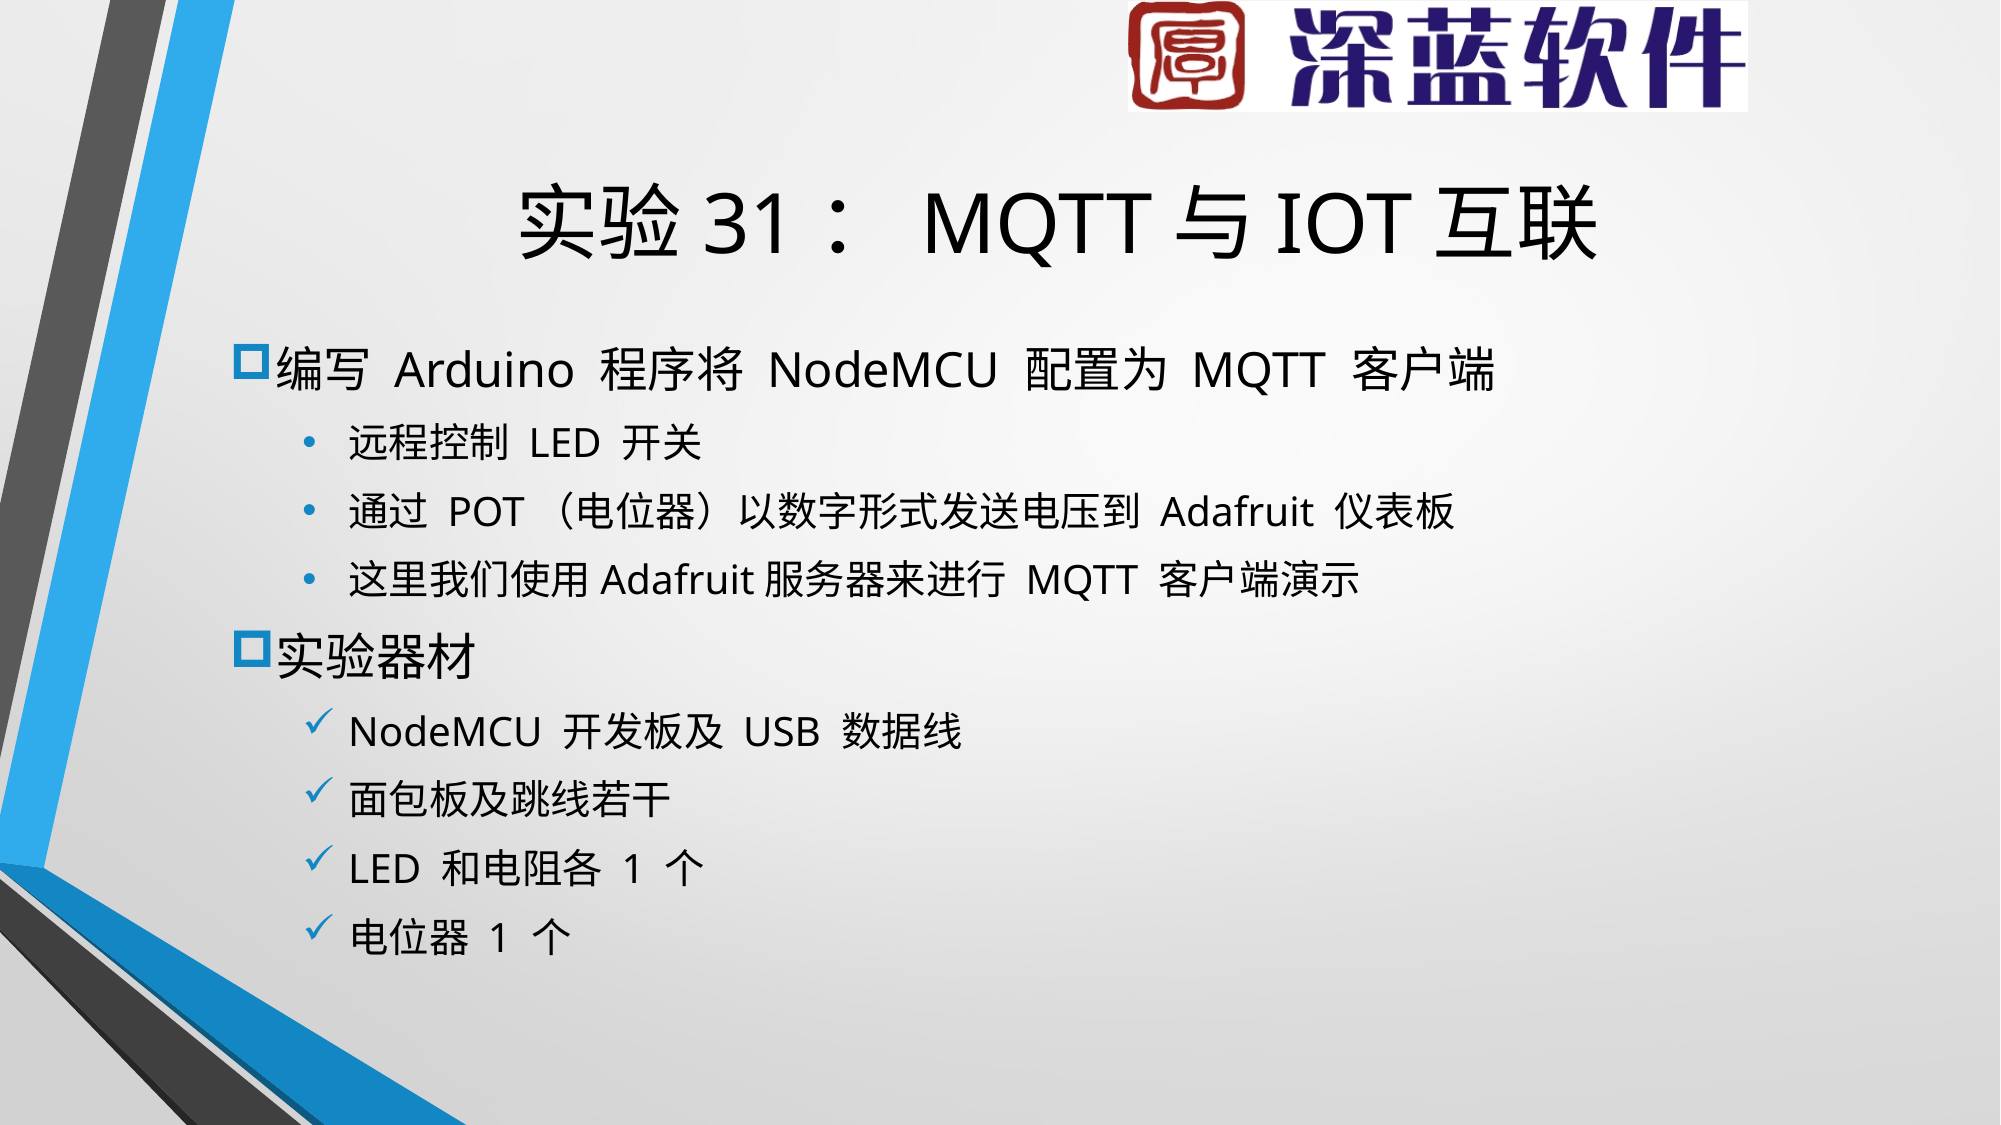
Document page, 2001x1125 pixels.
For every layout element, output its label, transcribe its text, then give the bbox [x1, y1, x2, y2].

title 实验31：MQTT与IOT互联 [214, 111, 1900, 329]
list 编写 Arduino 程序将 NodeMCU 配置为 MQTT 客户端 远程控制 LED 开关 通过 POT（电位器）以数字形式发送电压到 Adafruit 仪表板 这里我们使用Adafruit服务器来进行 MQTT 客户端演示 实验器材 NodeMCU 开发板及 USB 数据线 面包板及跳线若干 LED 和电阻各 1 个 电位器 1 个 [214, 329, 1900, 970]
picture [1127, 0, 1748, 112]
